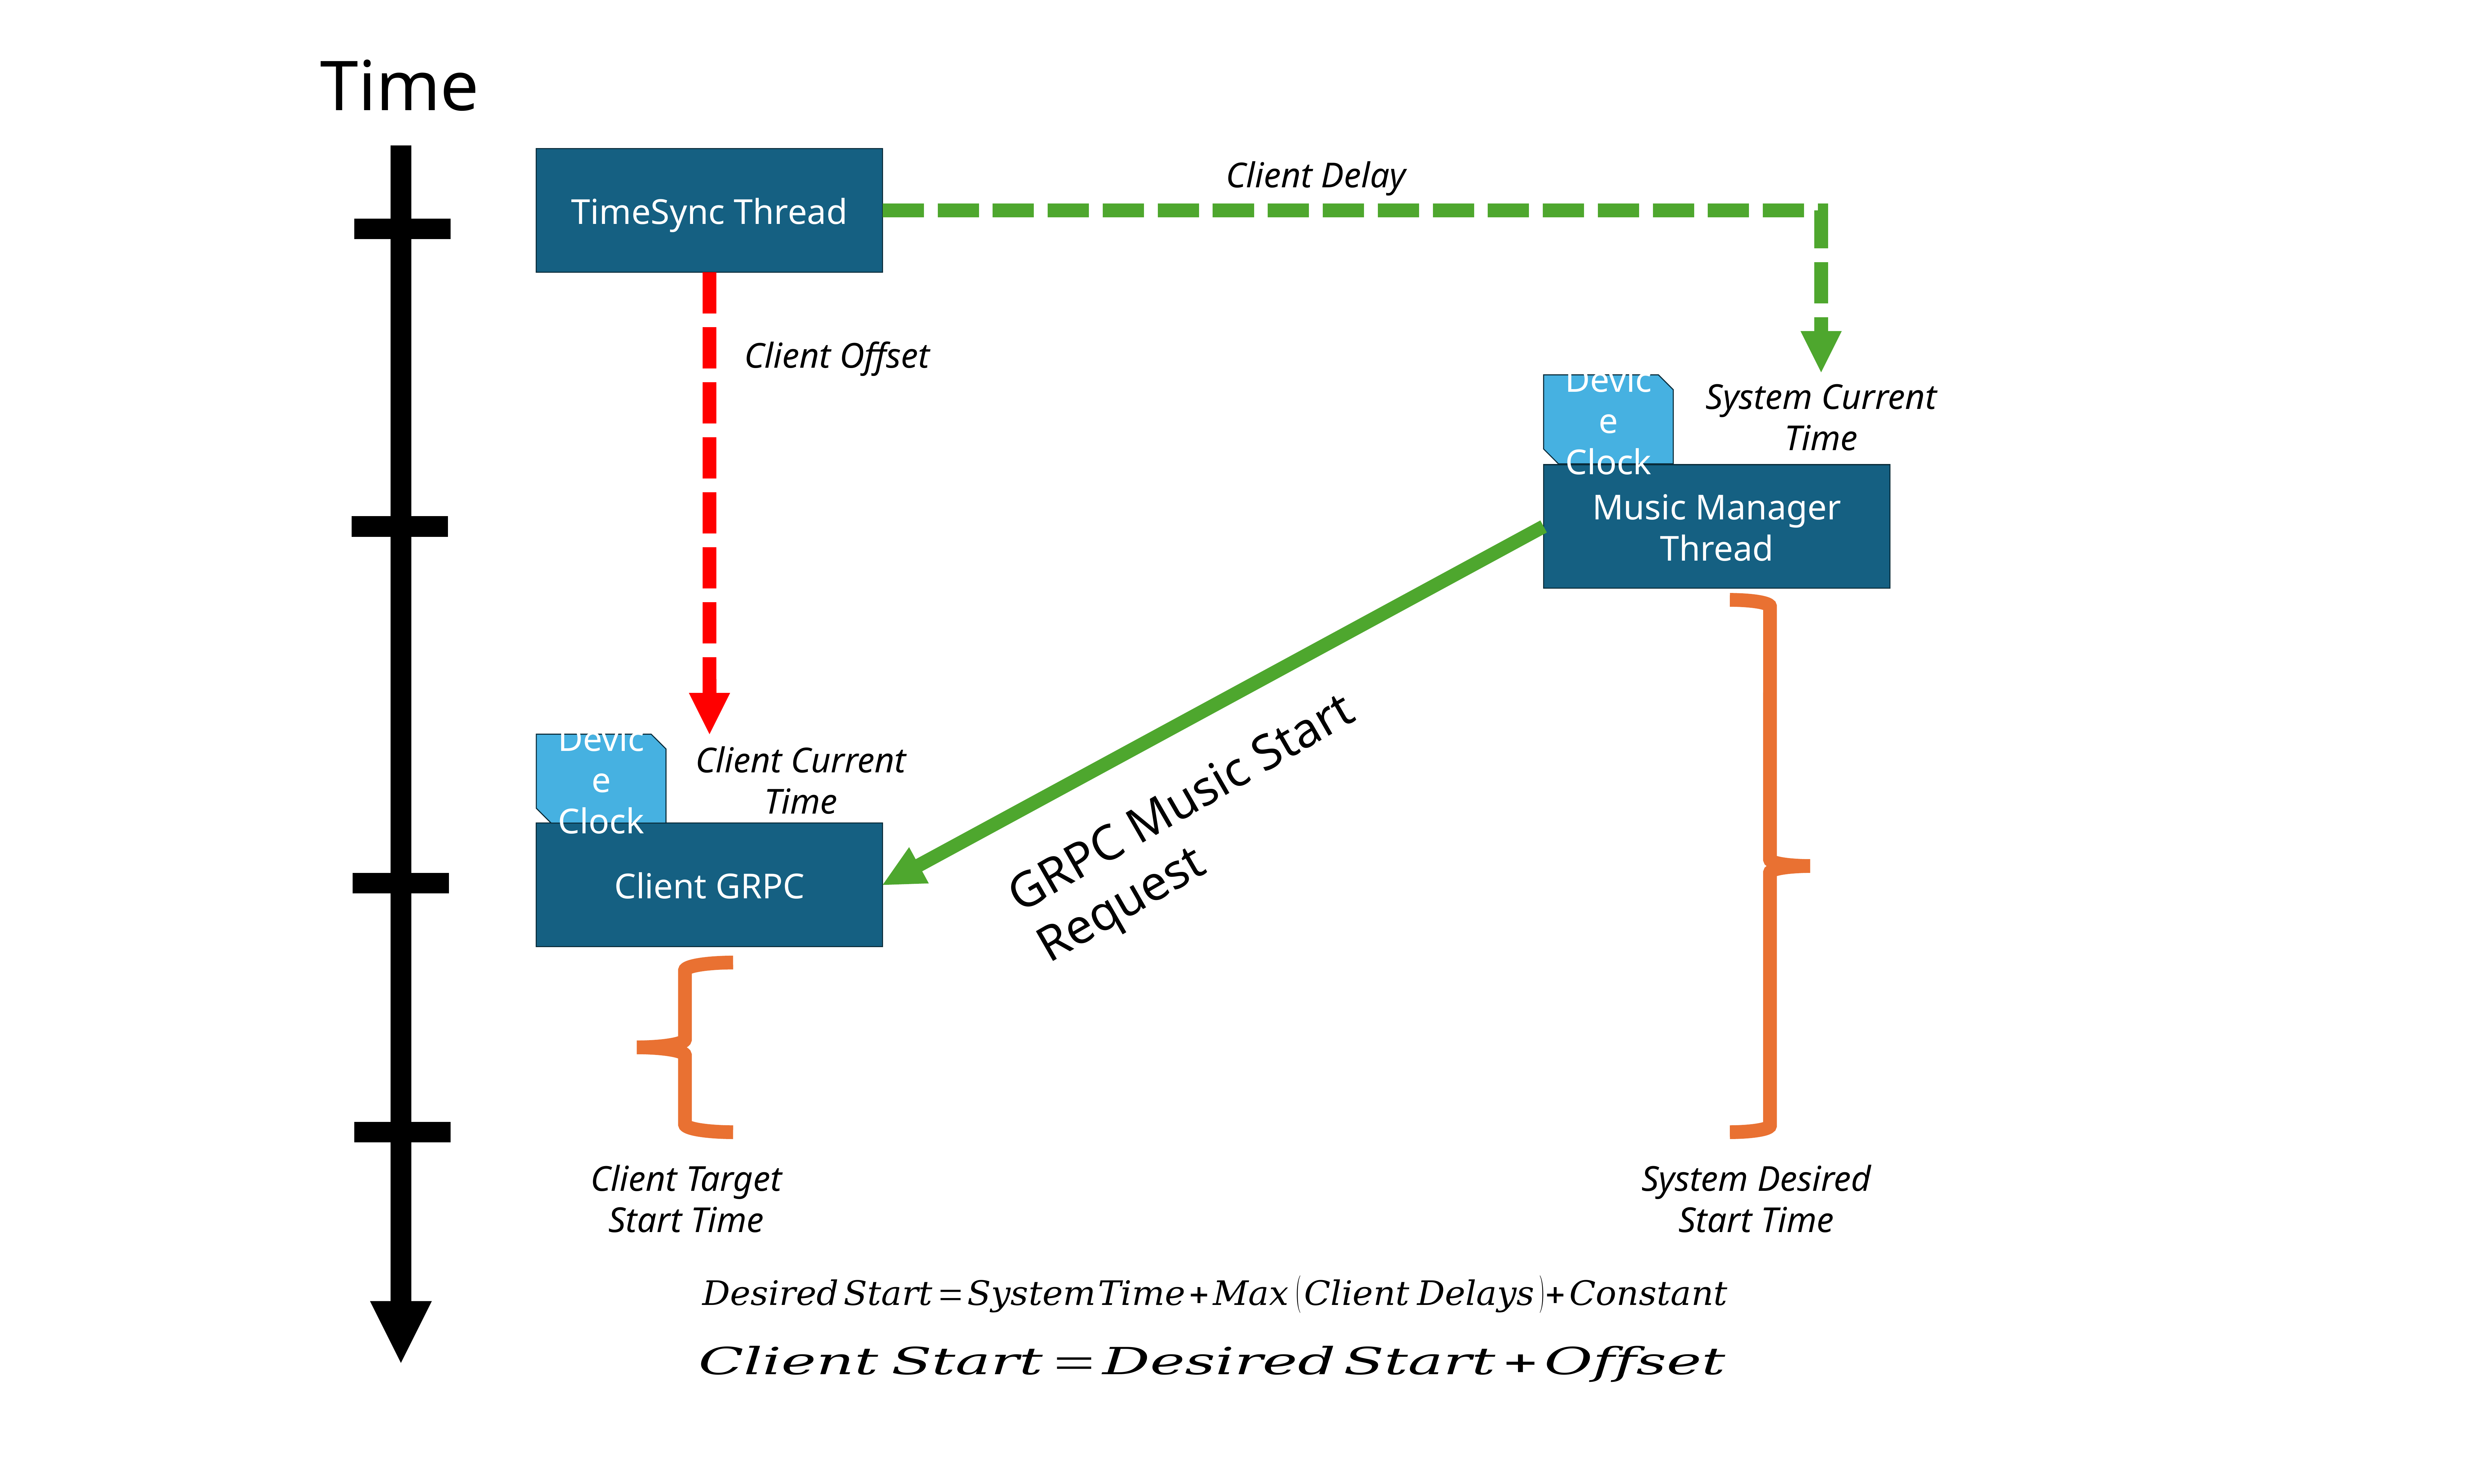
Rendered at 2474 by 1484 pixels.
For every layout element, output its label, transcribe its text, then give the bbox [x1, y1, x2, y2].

text_box GRPC Music Start Request [998, 885, 1209, 976]
text_box Music Manager Thread [1543, 464, 1890, 589]
text_box [637, 962, 733, 1133]
text_box [1730, 599, 1810, 1133]
text_box Client Offset [710, 331, 974, 377]
text_box System Current Time [1673, 372, 1969, 460]
text_box Client Delay [1018, 150, 1605, 197]
text_box Device Clock [536, 733, 667, 824]
text_box Time [310, 39, 490, 127]
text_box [882, 526, 1544, 885]
text_box Device Clock [1543, 374, 1674, 465]
text_box Client Target Start Time [538, 1154, 834, 1242]
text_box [882, 210, 1822, 373]
text_box Client Offset [700, 331, 709, 377]
text_box Client GRPC [536, 822, 883, 947]
text_box Client Current Time [664, 736, 882, 823]
text_box System Desired Start Time [1608, 1154, 1904, 1242]
text_box TimeSync Thread [536, 148, 883, 273]
